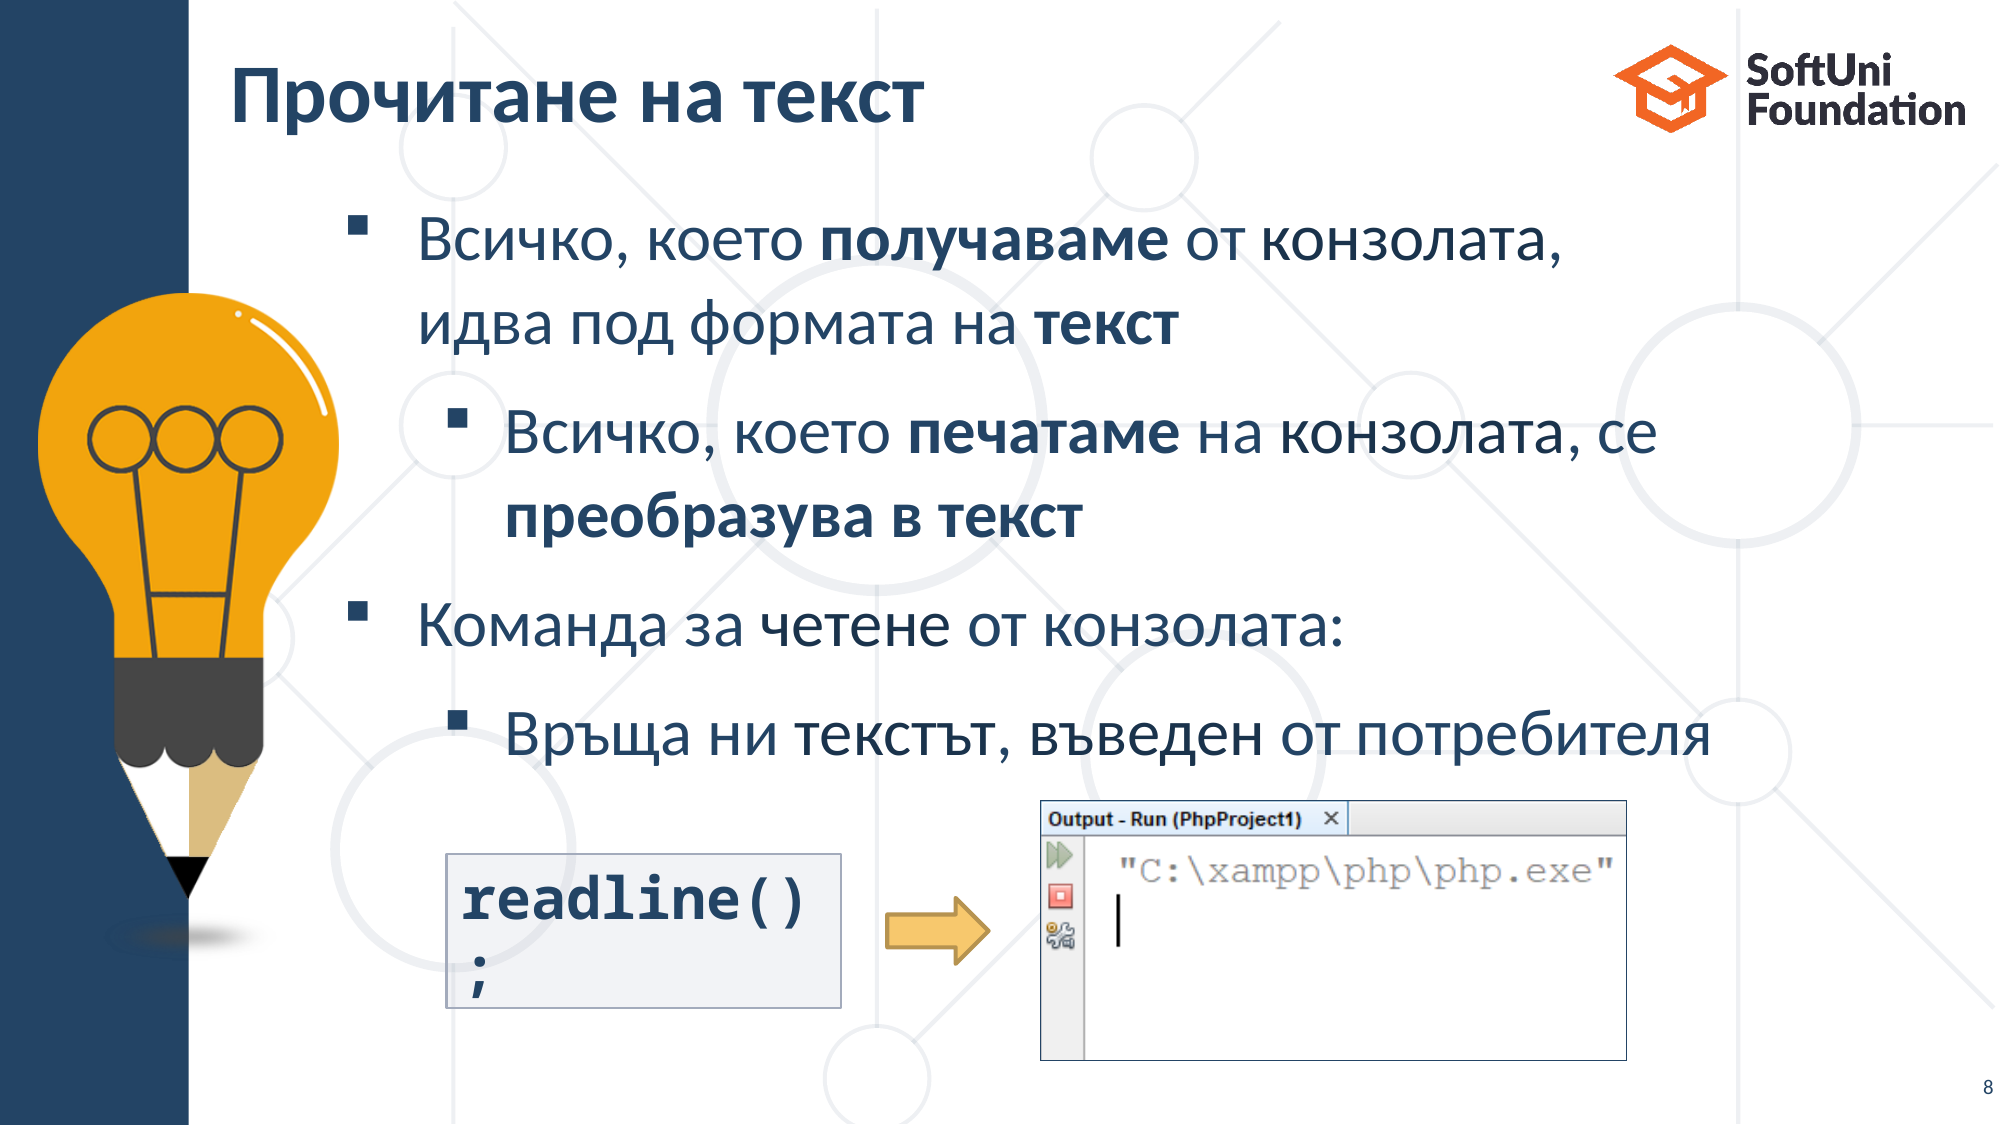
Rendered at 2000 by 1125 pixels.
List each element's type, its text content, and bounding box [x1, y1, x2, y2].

picture [38, 293, 324, 961]
picture [1613, 44, 1965, 133]
text_box readline(); [446, 853, 841, 1009]
text_box [885, 895, 991, 966]
picture [1039, 800, 1627, 1062]
list Всичко, което получаваме от конзолата, идва под формата на текст Всичко, което печатаме на конзолата, се преобразува в текст Команда за четене от конзолата: Връща ни текстът, въведен от потребителя [324, 184, 2000, 1050]
title Прочитане на текст [212, 16, 1591, 162]
slide_number 8 [1929, 1070, 2000, 1103]
